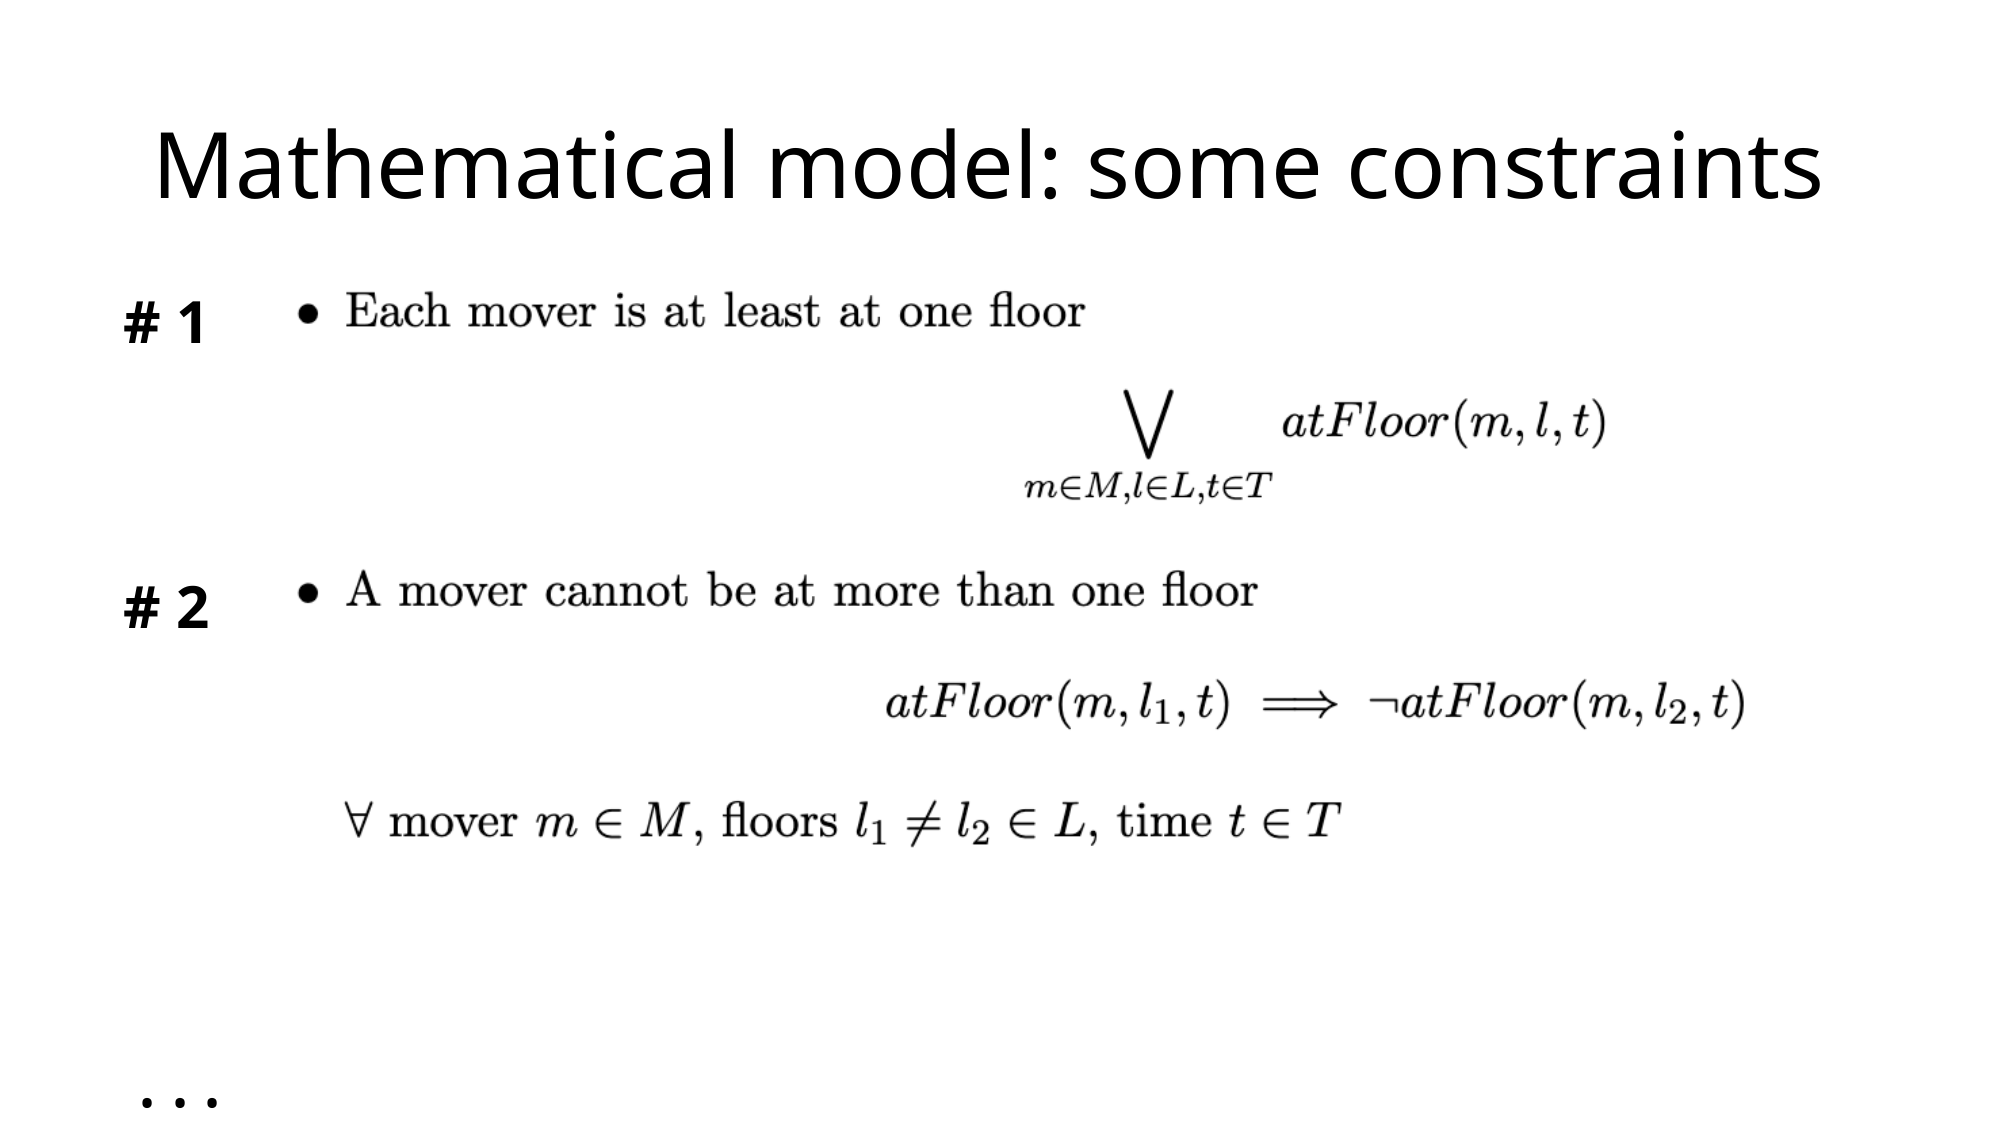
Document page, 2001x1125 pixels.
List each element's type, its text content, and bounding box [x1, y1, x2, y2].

text_box ... [123, 1024, 238, 1125]
text_box # 1 [109, 277, 225, 363]
text_box # 2 [109, 562, 225, 648]
picture [268, 256, 1863, 869]
title Mathematical model: some constraints [137, 59, 1863, 278]
